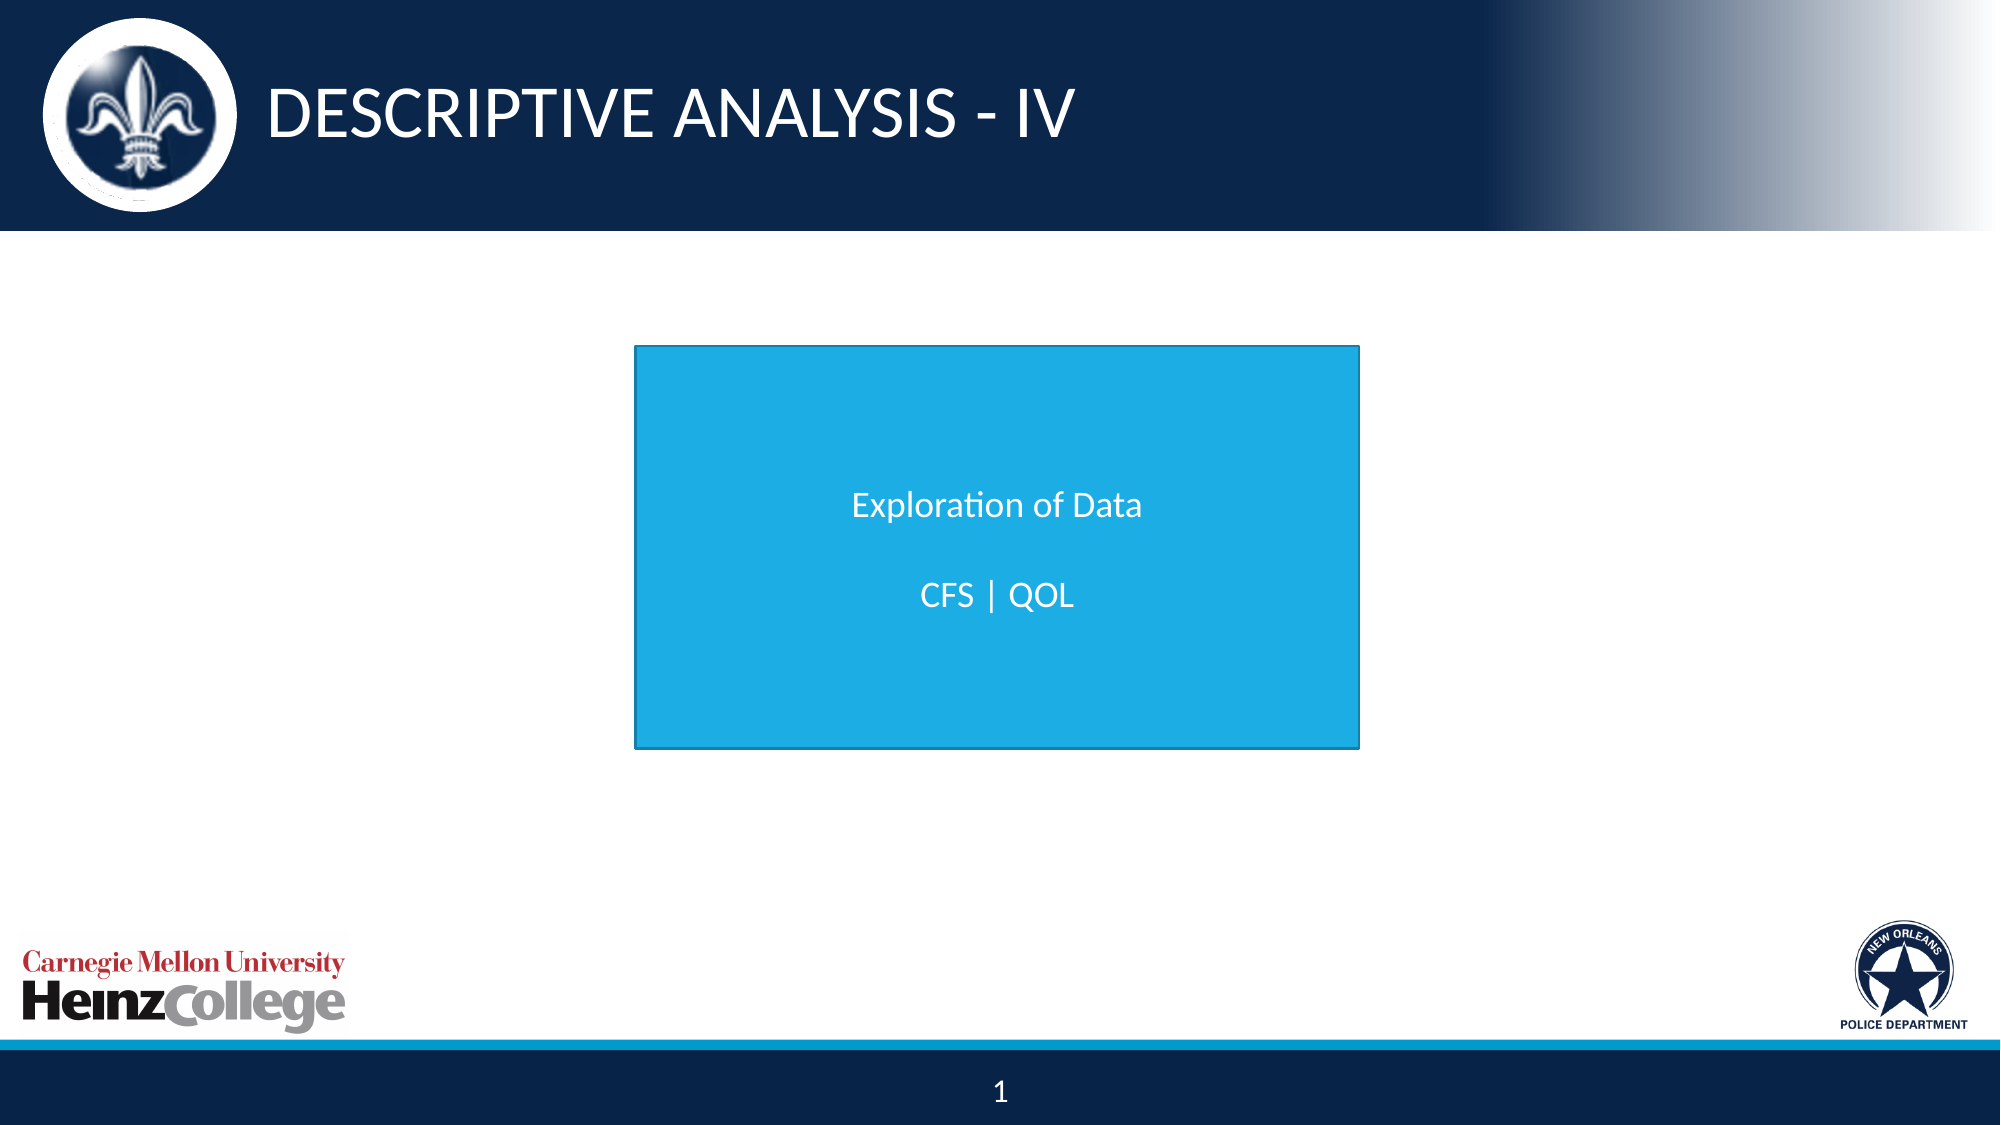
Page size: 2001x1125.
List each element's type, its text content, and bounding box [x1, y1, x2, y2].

picture [0, 0, 429, 322]
text_box Exploration of Data CFS | QOL [634, 345, 1360, 750]
footer 1 [604, 1059, 1396, 1120]
picture [1839, 910, 1968, 1039]
picture [19, 931, 350, 1039]
text_box DESCRIPTIVE ANALYSIS - IV [252, 55, 1710, 160]
